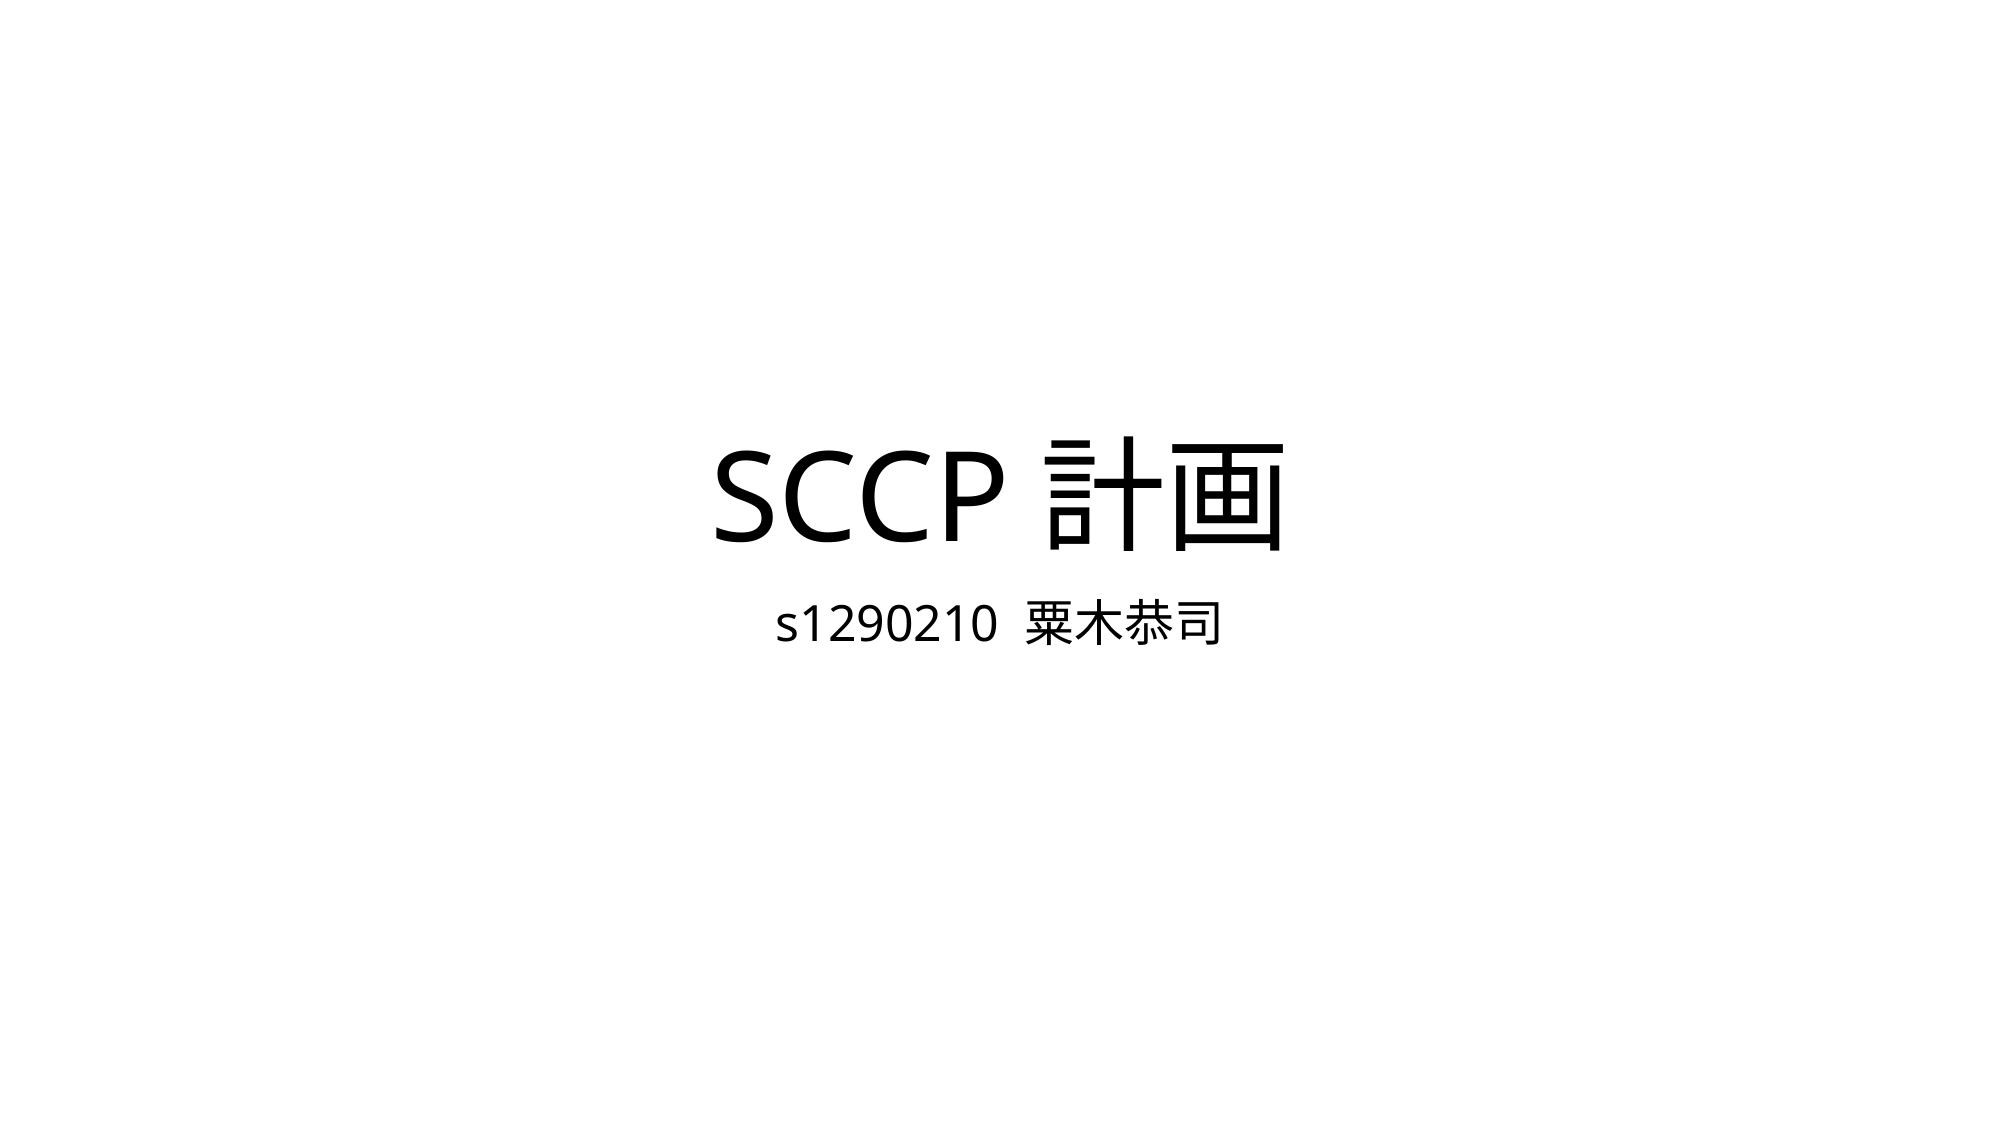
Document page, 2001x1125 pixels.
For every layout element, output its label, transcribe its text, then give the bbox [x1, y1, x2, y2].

title SCCP計画 [249, 184, 1750, 576]
subtitle s1290210 粟木恭司 [249, 590, 1750, 863]
